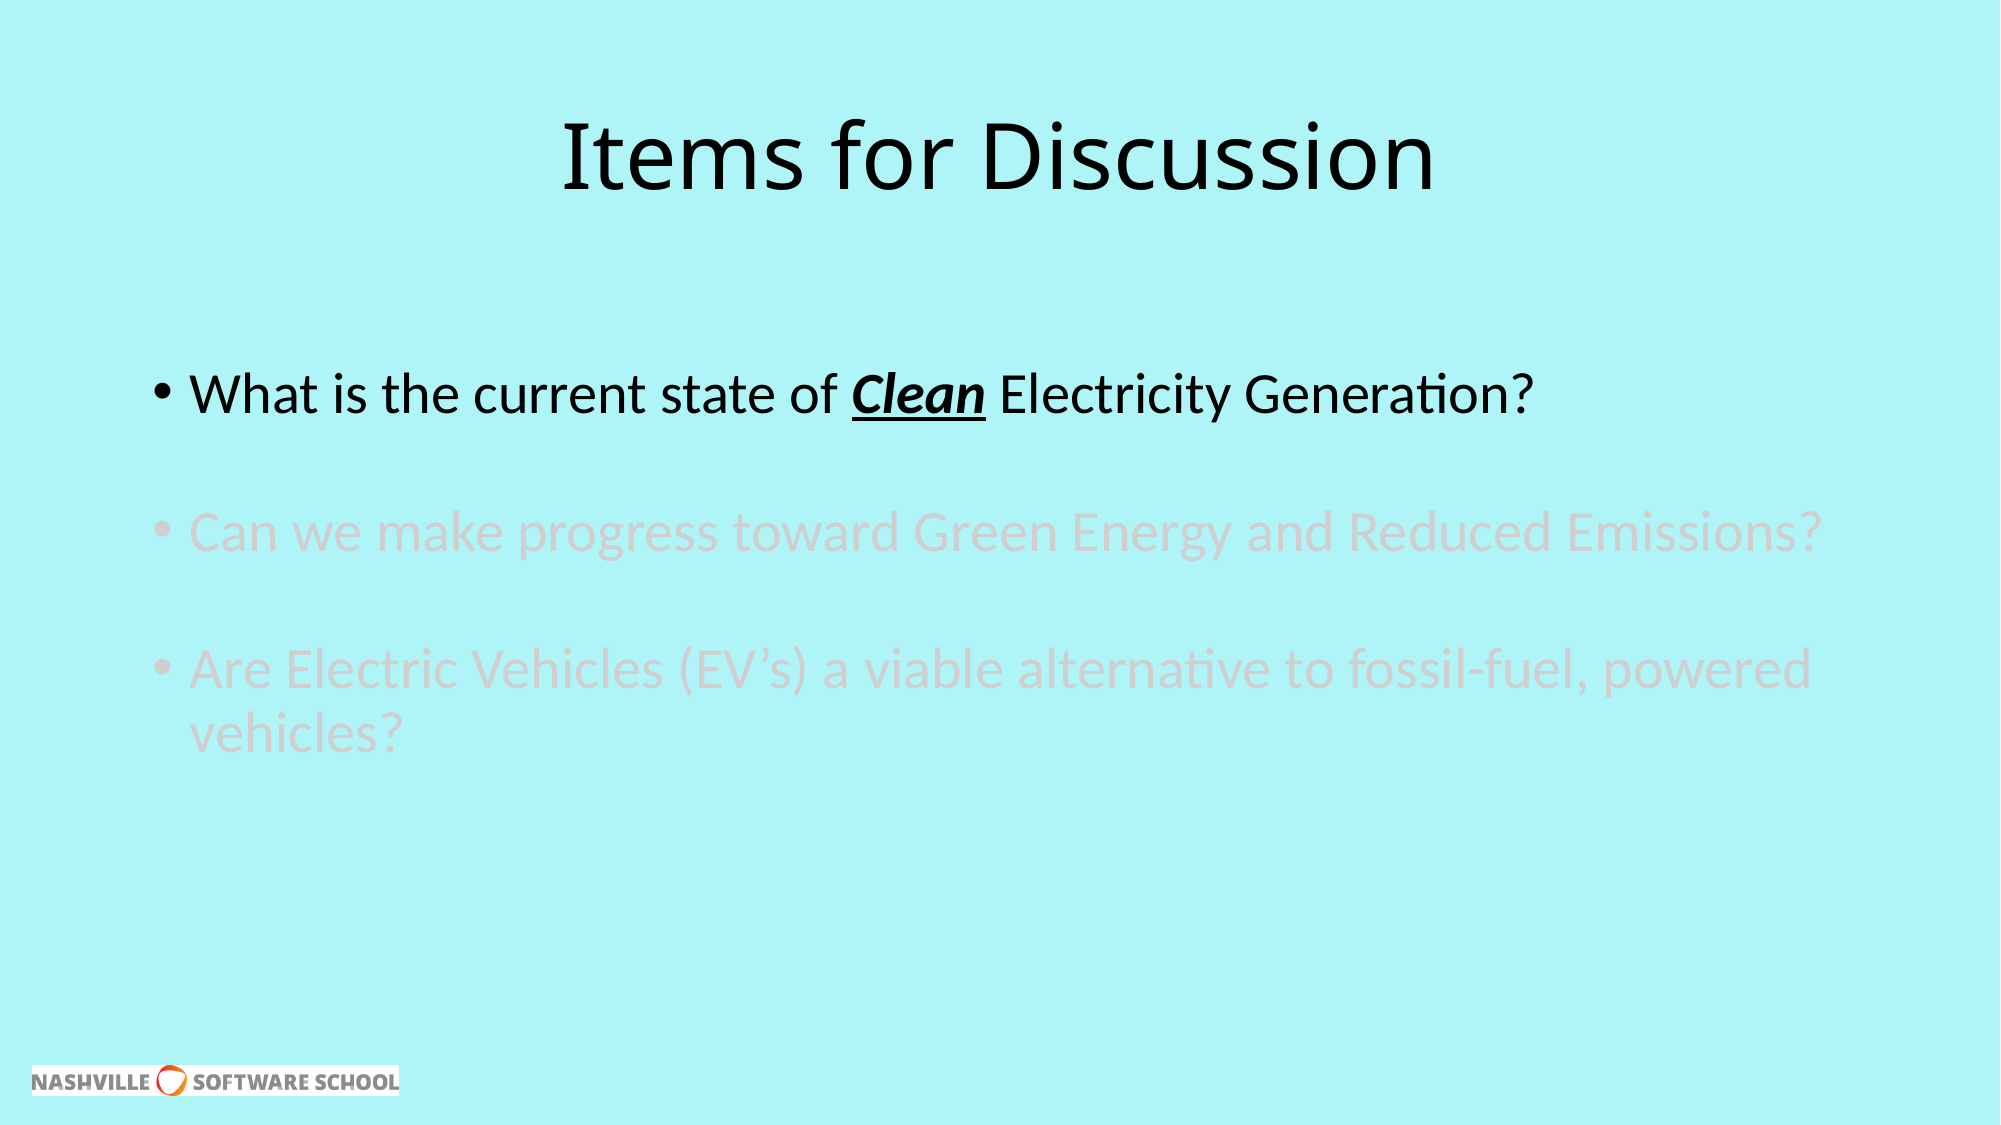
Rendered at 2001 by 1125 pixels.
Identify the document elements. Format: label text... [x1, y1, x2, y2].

list What is the current state of Clean Electricity Generation? Can we make progress toward Green Energy and Reduced Emissions? Are Electric Vehicles (EV’s) a viable alternative to fossil-fuel, powered vehicles? [137, 355, 1863, 1014]
title Items for Discussion [137, 51, 1863, 269]
picture [32, 1065, 399, 1096]
